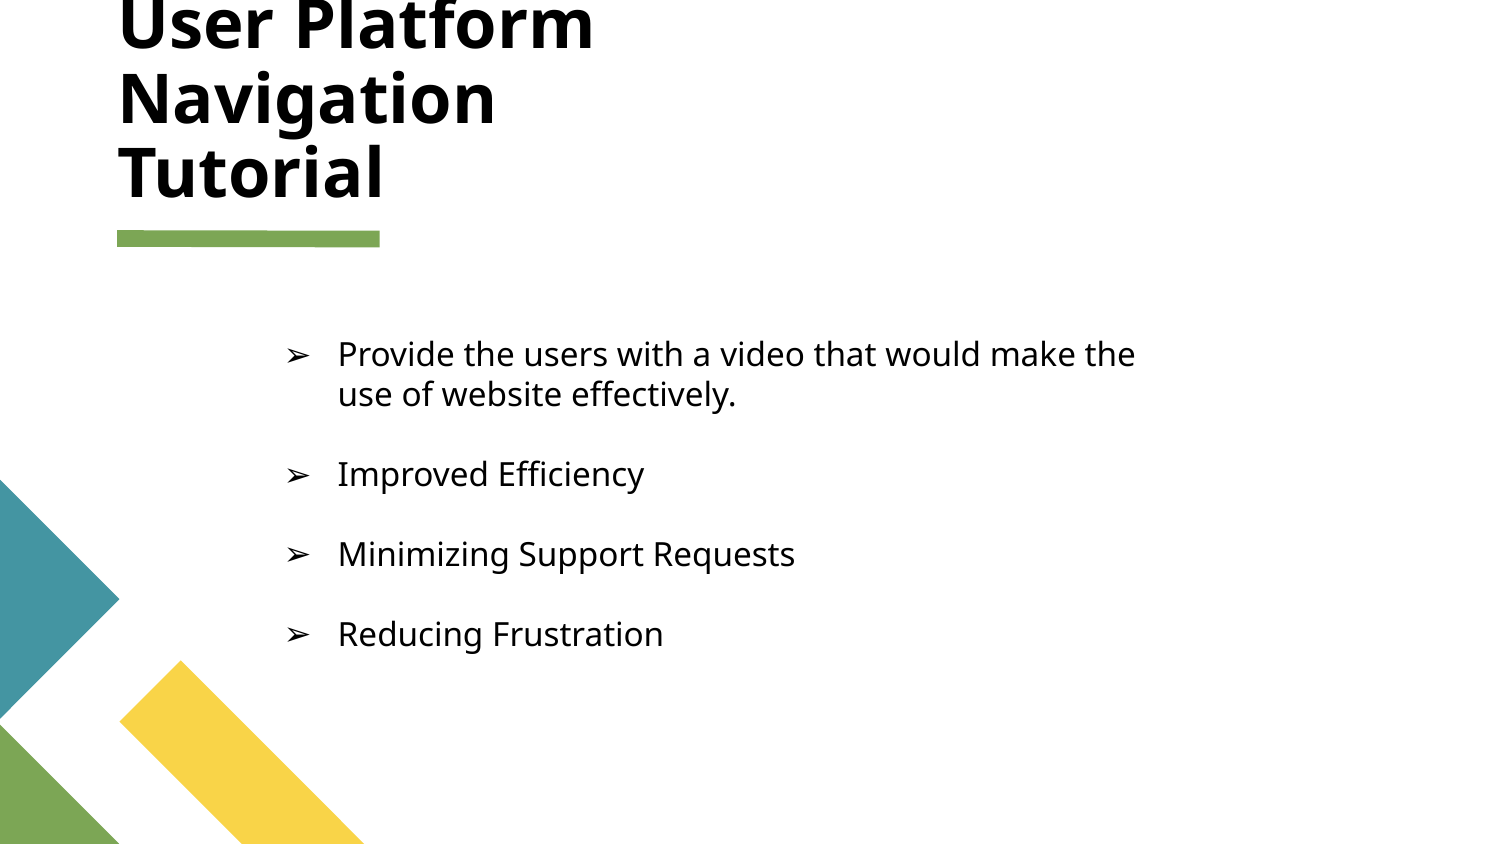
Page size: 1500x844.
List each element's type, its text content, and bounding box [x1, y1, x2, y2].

text_box Provide the users with a video that would make the use of website effectively. Improved Efficiency Minimizing Support Requests Reducing Frustration [247, 318, 1206, 668]
title User Platform Navigation Tutorial [117, 137, 726, 213]
